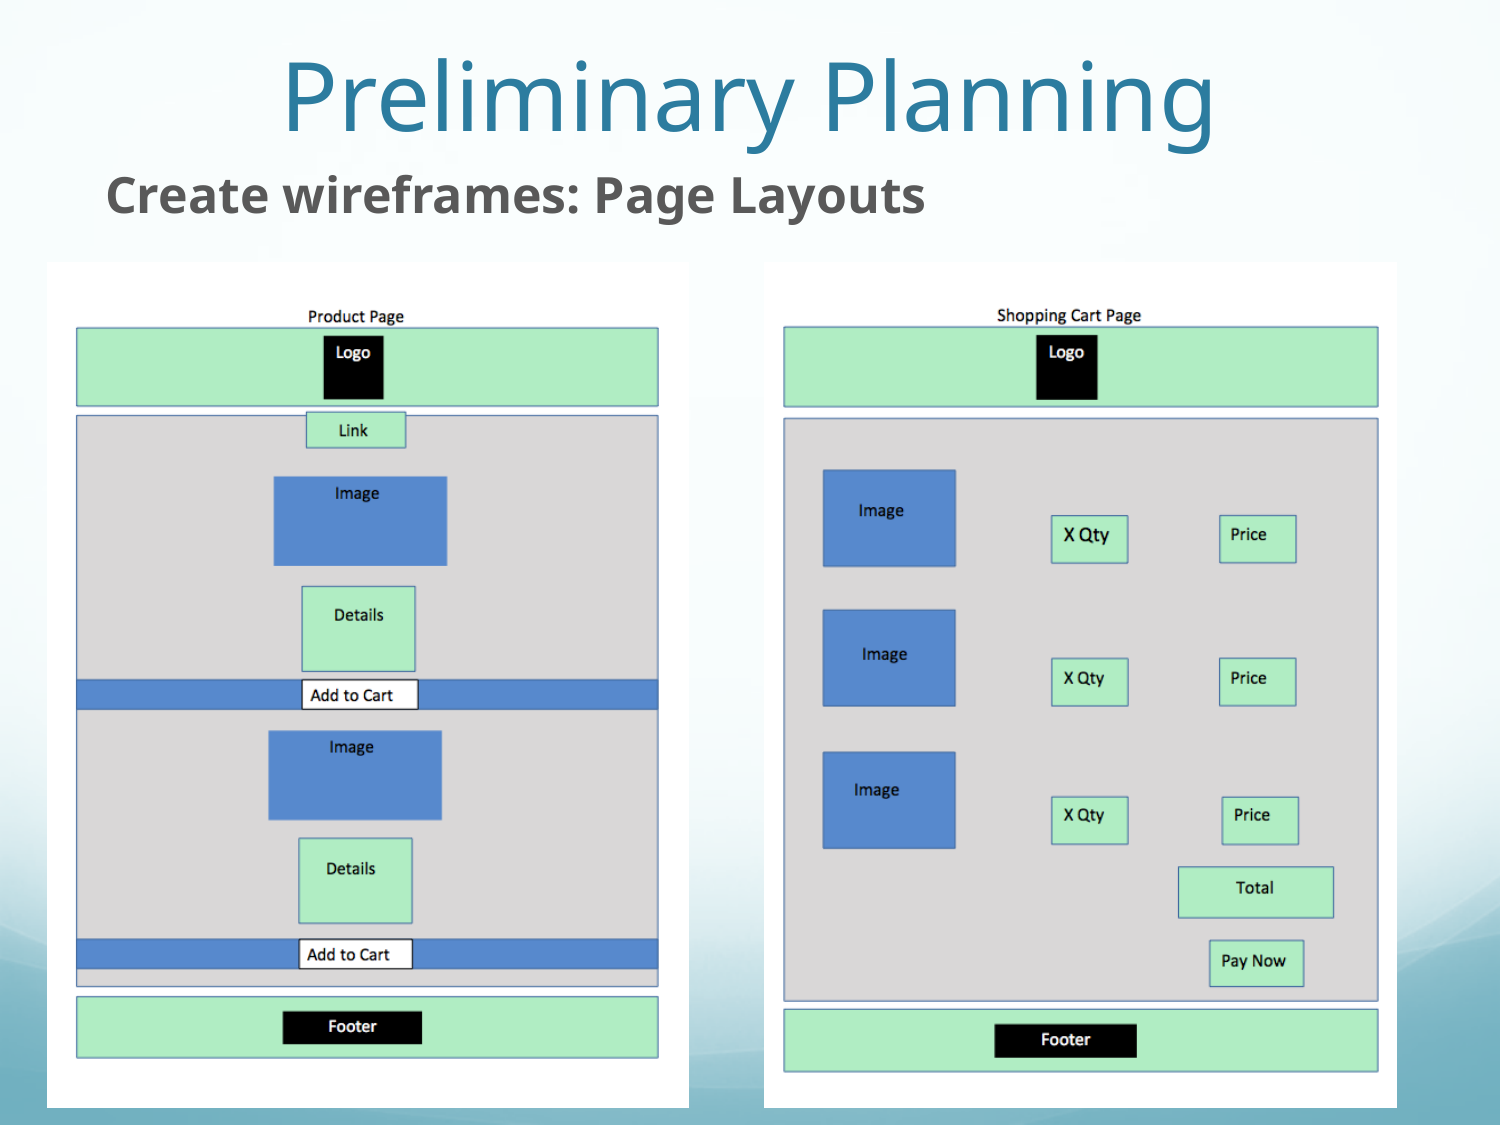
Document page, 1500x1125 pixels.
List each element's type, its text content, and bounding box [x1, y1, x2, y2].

picture [763, 261, 1397, 1108]
title Preliminary Planning [90, 0, 1410, 156]
list Create wireframes: Page Layouts [90, 156, 1410, 869]
picture [46, 262, 690, 1108]
